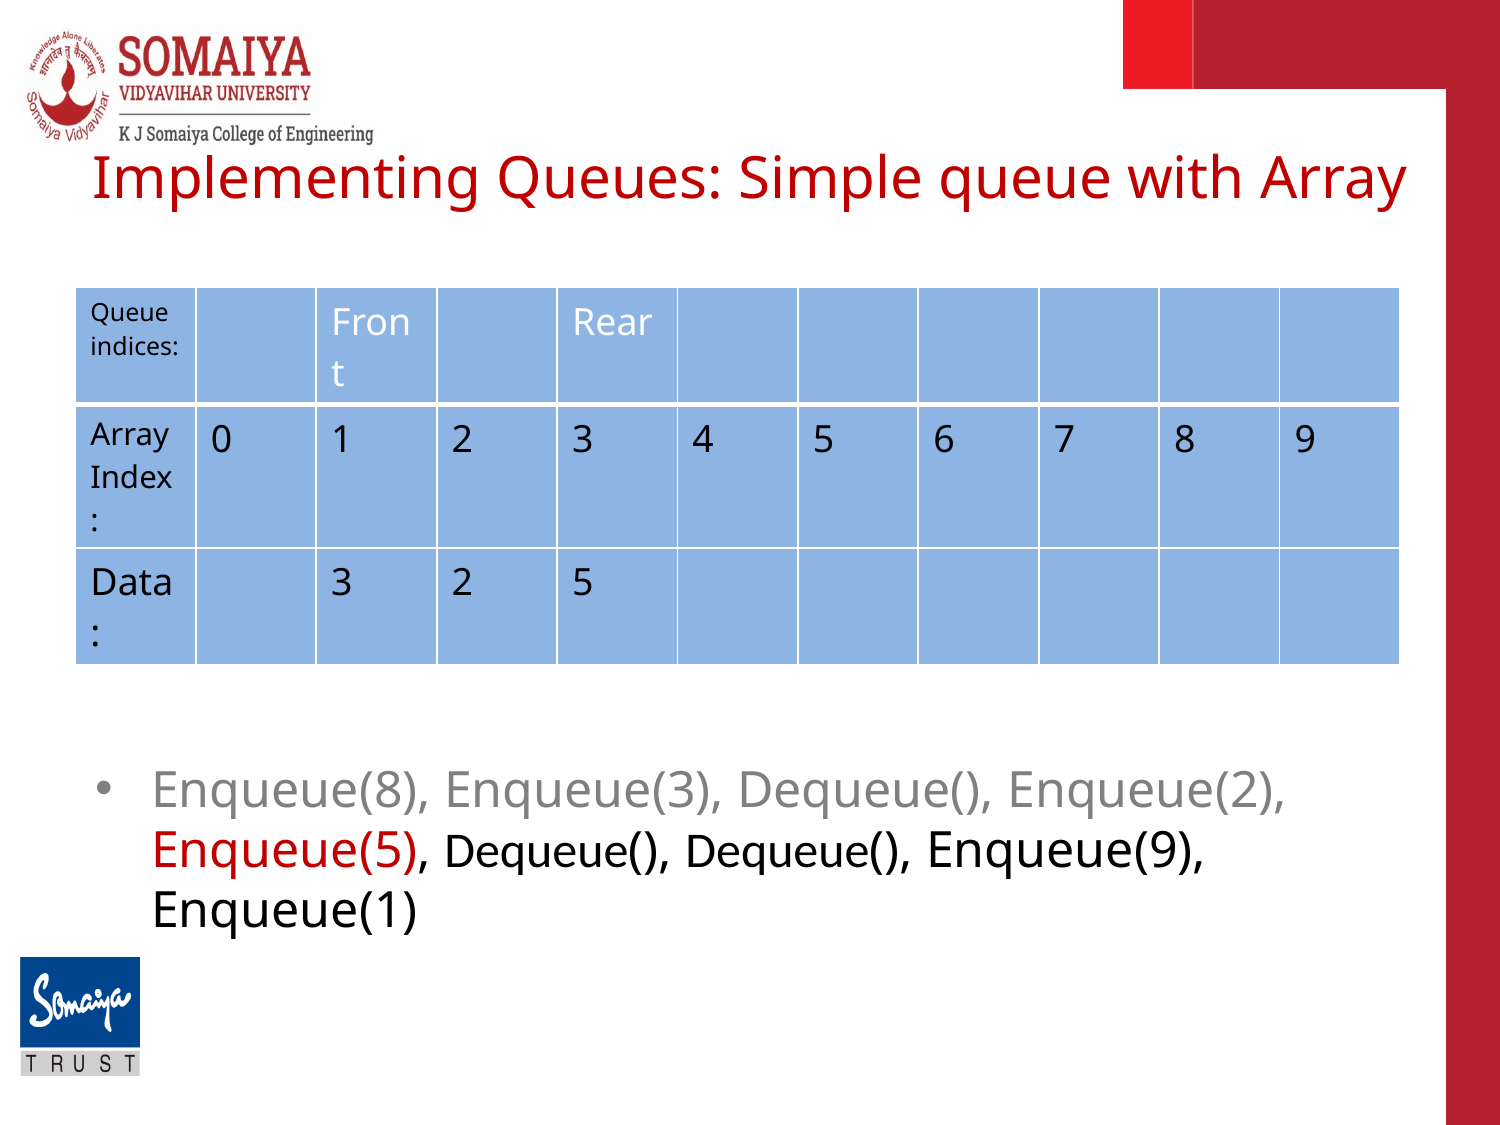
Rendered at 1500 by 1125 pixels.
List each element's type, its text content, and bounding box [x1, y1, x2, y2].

table_cell [1280, 549, 1399, 664]
picture [11, 21, 412, 156]
picture [20, 956, 140, 1076]
table_cell 9 [1280, 407, 1399, 547]
table_cell 4 [678, 407, 797, 547]
table_cell Array Index: [76, 407, 195, 547]
table_cell 7 [1040, 407, 1158, 547]
table_header Queue indices: [76, 288, 195, 402]
table_cell [678, 549, 797, 664]
table_cell 1 [317, 407, 436, 547]
table_cell 2 [438, 549, 556, 664]
table_cell 8 [1160, 407, 1279, 547]
table_header [438, 288, 556, 402]
title Implementing Queues: Simple queue with Array [75, 137, 1425, 213]
table_cell 0 [197, 407, 315, 547]
table_cell [197, 549, 315, 664]
table_cell [1160, 549, 1279, 664]
table_header [799, 288, 917, 402]
table_header [1040, 288, 1158, 402]
table_header [197, 288, 315, 402]
table_header Rear [558, 288, 677, 402]
table_cell 5 [799, 407, 917, 547]
table_cell [1040, 549, 1158, 664]
table_header [678, 288, 797, 402]
table_cell 3 [317, 549, 436, 664]
table_cell [799, 549, 917, 664]
picture [1123, 0, 1500, 1125]
table_cell 3 [558, 407, 677, 547]
table_cell [919, 549, 1038, 664]
table_cell Data: [76, 549, 195, 664]
table_cell 5 [558, 549, 677, 664]
table_header [919, 288, 1038, 402]
table_header Front [317, 288, 436, 402]
list Enqueue(8), Enqueue(3), Dequeue(), Enqueue(2), Enqueue(5), Dequeue(), Dequeue(), Enqueue(9), Enqueue(1) [80, 750, 1388, 1125]
table_header [1160, 288, 1279, 402]
table_cell 2 [438, 407, 556, 547]
table_cell 6 [919, 407, 1038, 547]
table_header [1280, 288, 1399, 402]
